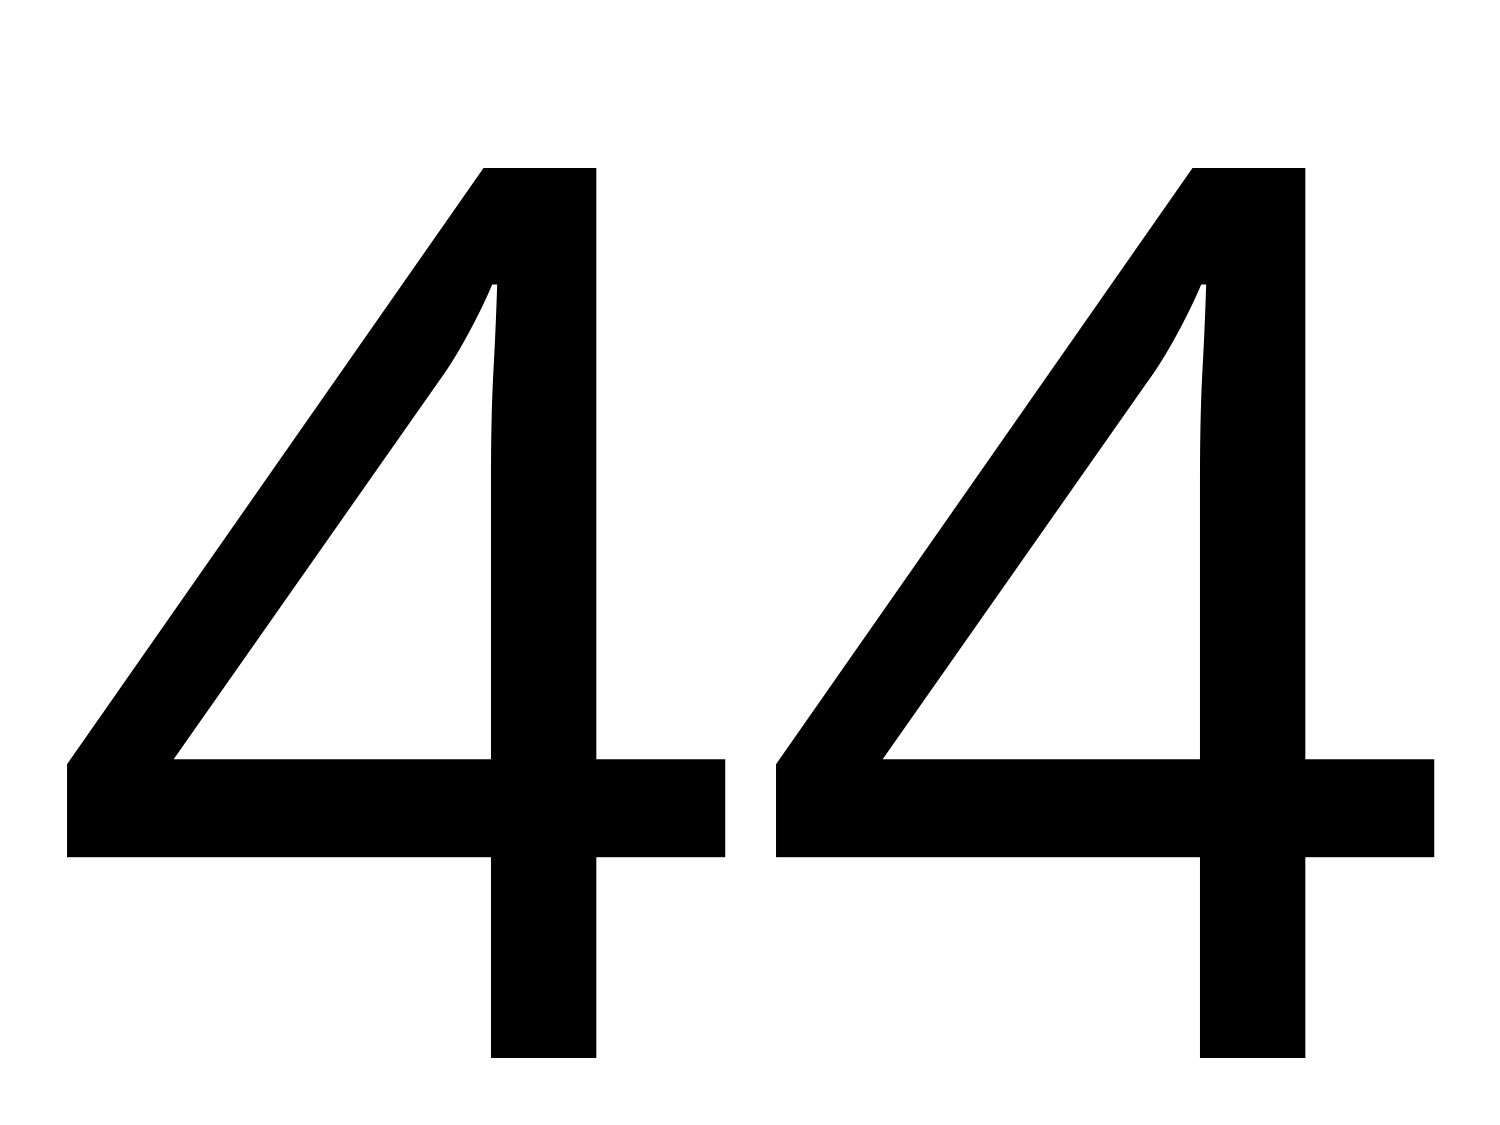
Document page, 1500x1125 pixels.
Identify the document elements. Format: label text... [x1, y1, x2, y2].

title 44 [0, 0, 1500, 1125]
